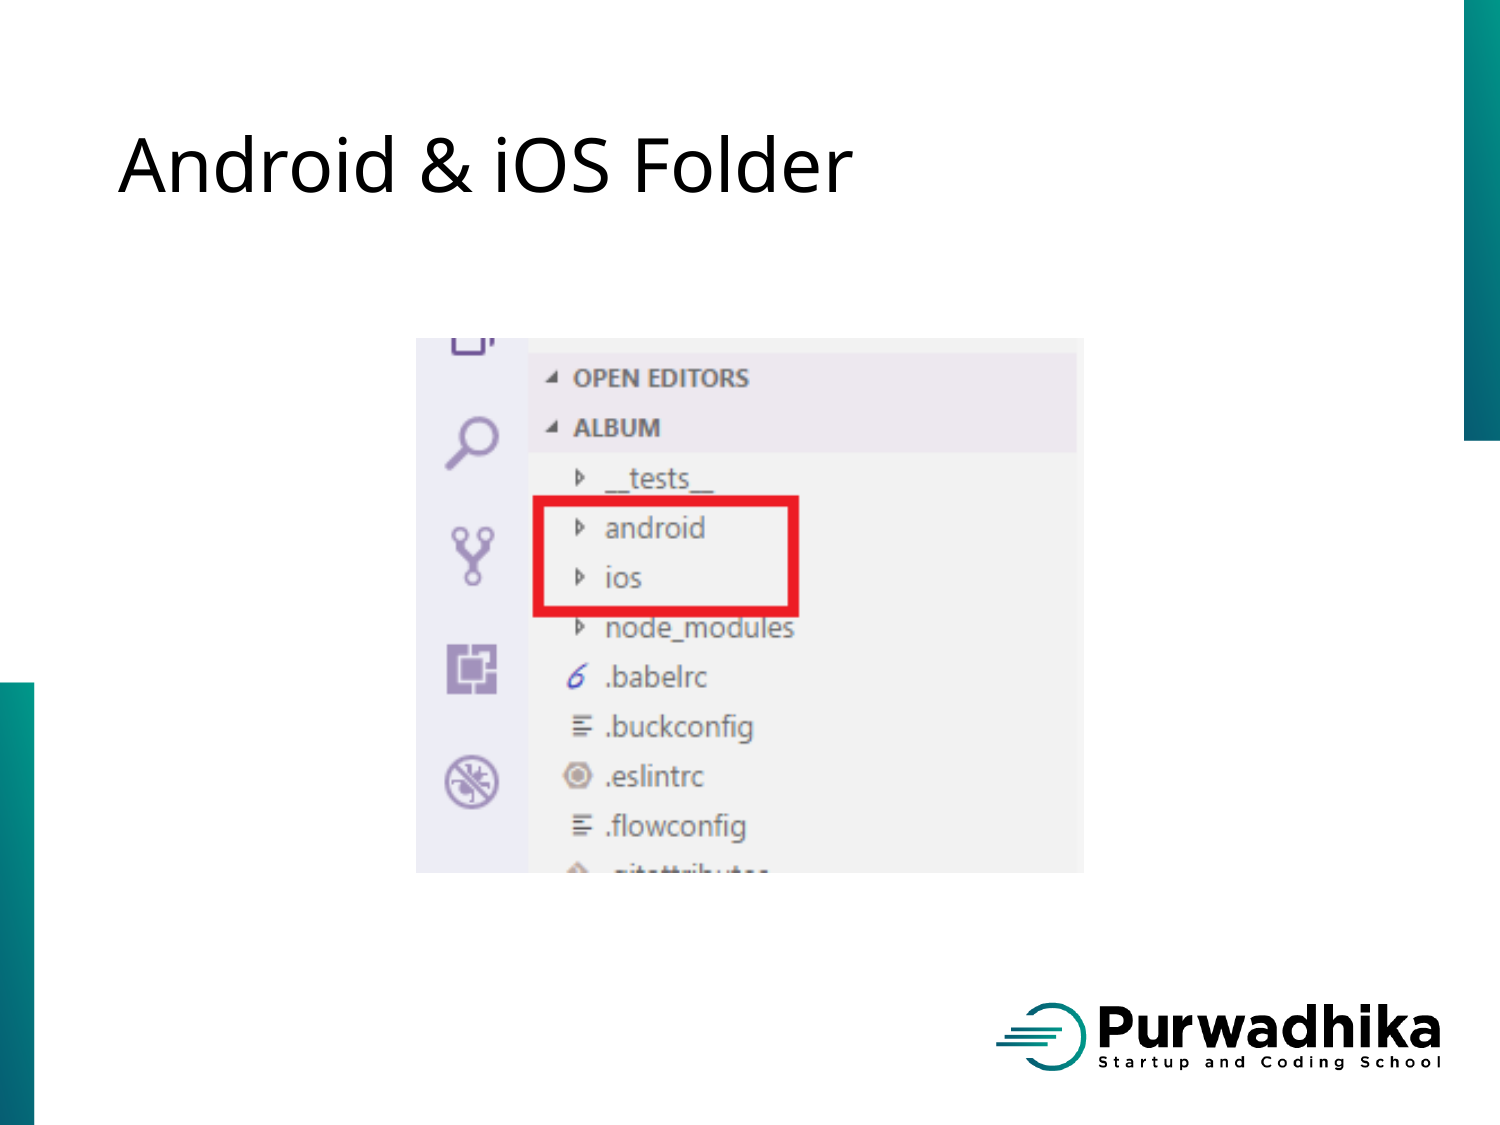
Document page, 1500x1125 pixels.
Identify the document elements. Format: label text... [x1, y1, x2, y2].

title Android & iOS Folder [103, 59, 1397, 278]
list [416, 338, 1084, 873]
picture [0, 0, 1500, 1125]
